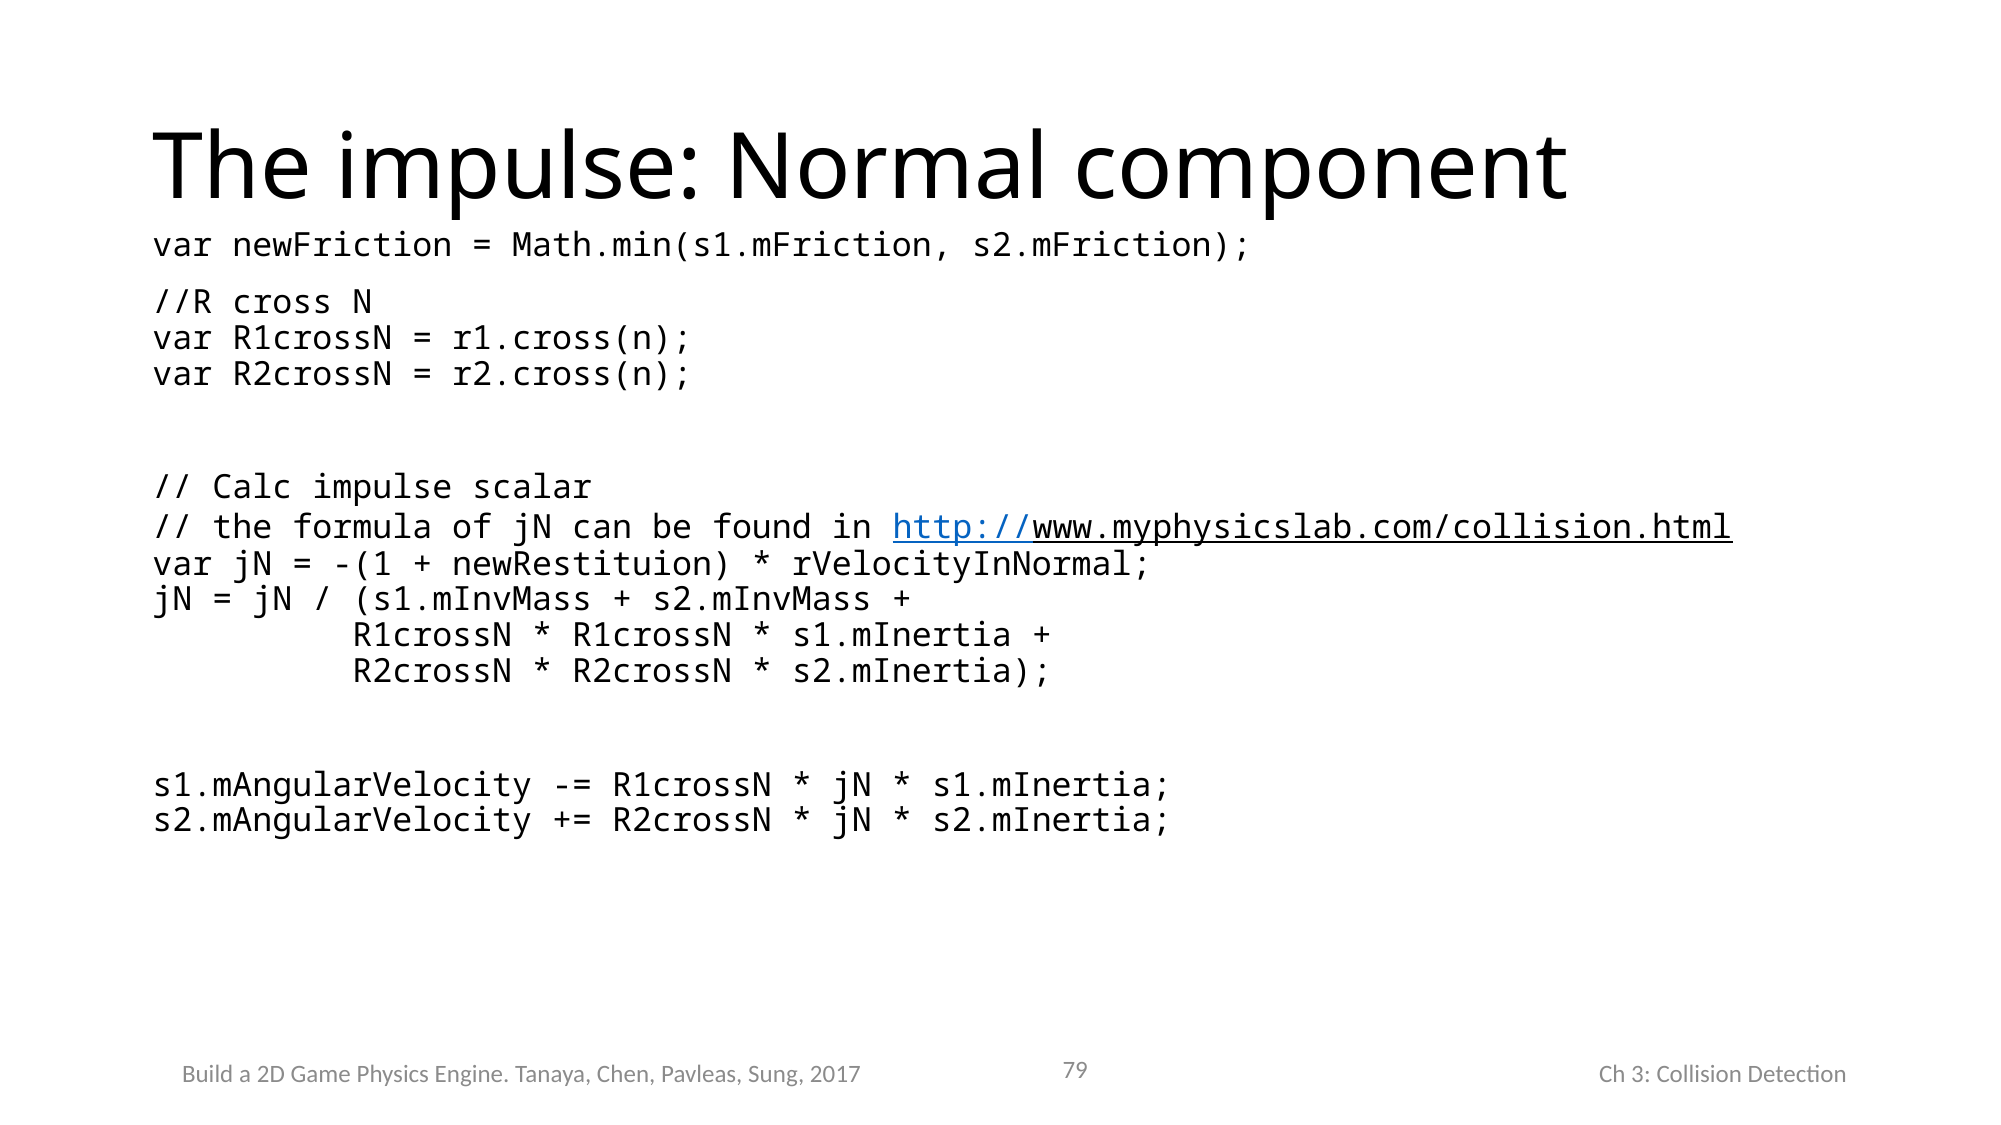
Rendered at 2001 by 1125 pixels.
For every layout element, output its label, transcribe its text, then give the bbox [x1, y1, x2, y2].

title The impulse: Normal component [137, 59, 1863, 220]
list var newFriction = Math.min(s1.mFriction, s2.mFriction); //R cross N var R1crossN = r1.cross(n); var R2crossN = r2.cross(n); // Calc impulse scalar // the formula of jN can be found in http://www.myphysicslab.com/collision.html var jN = -(1 + newRestituion) * rVelocityInNormal; jN = jN / (s1.mInvMass + s2.mInvMass + R1crossN * R1crossN * s1.mInertia + R2crossN * R2crossN * s2.mInertia); s1.mAngularVelocity -= R1crossN * jN * s1.mInertia; s2.mAngularVelocity += R2crossN * jN * s2.mInertia; [137, 220, 1863, 1014]
